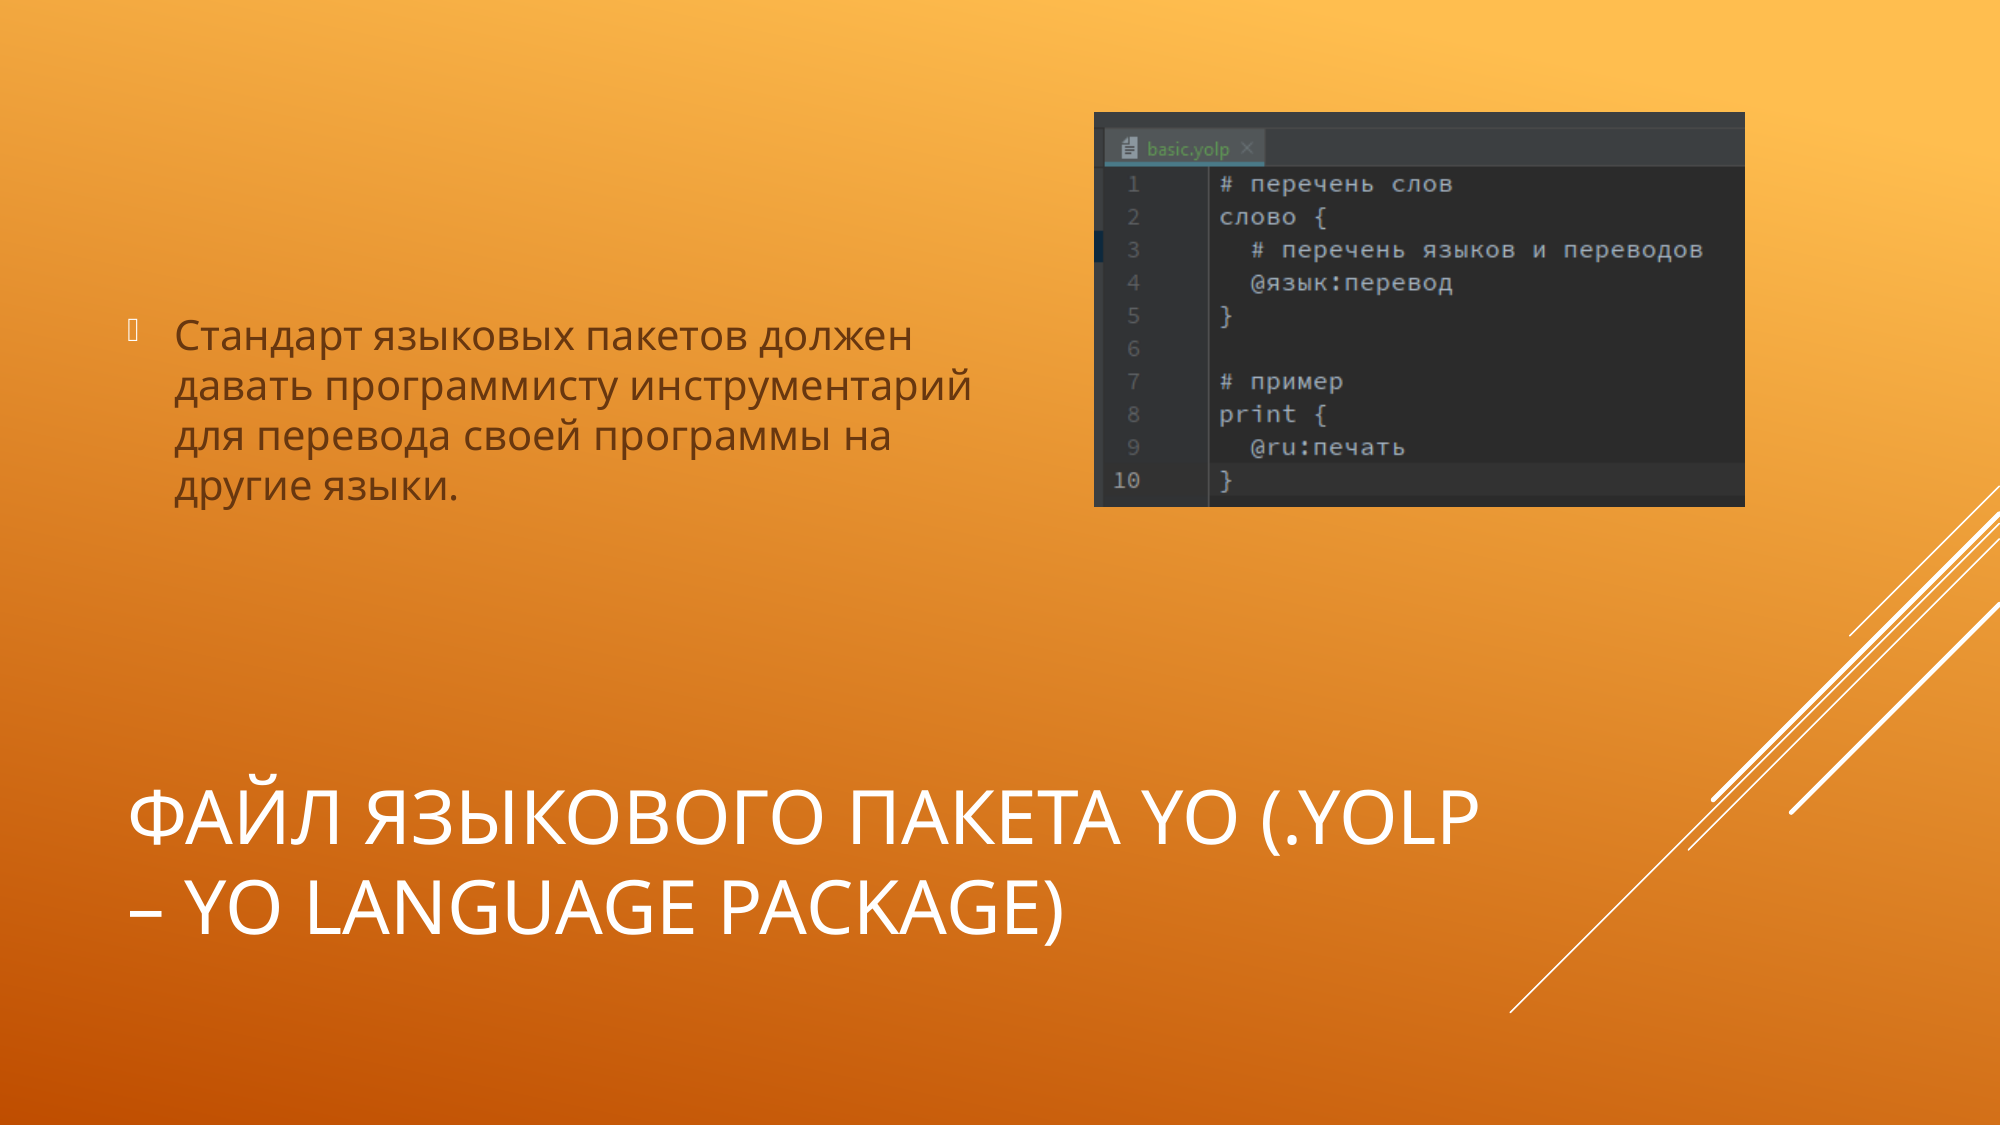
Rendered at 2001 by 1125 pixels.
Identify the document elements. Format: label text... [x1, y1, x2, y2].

list Стандарт языковых пакетов должен давать программисту инструментарий для перевода своей программы на другие языки. [112, 112, 1026, 706]
picture [1093, 112, 1745, 507]
title Файл Языкового Пакета Yo (.YOLP – YO Language Package) [112, 736, 1513, 984]
